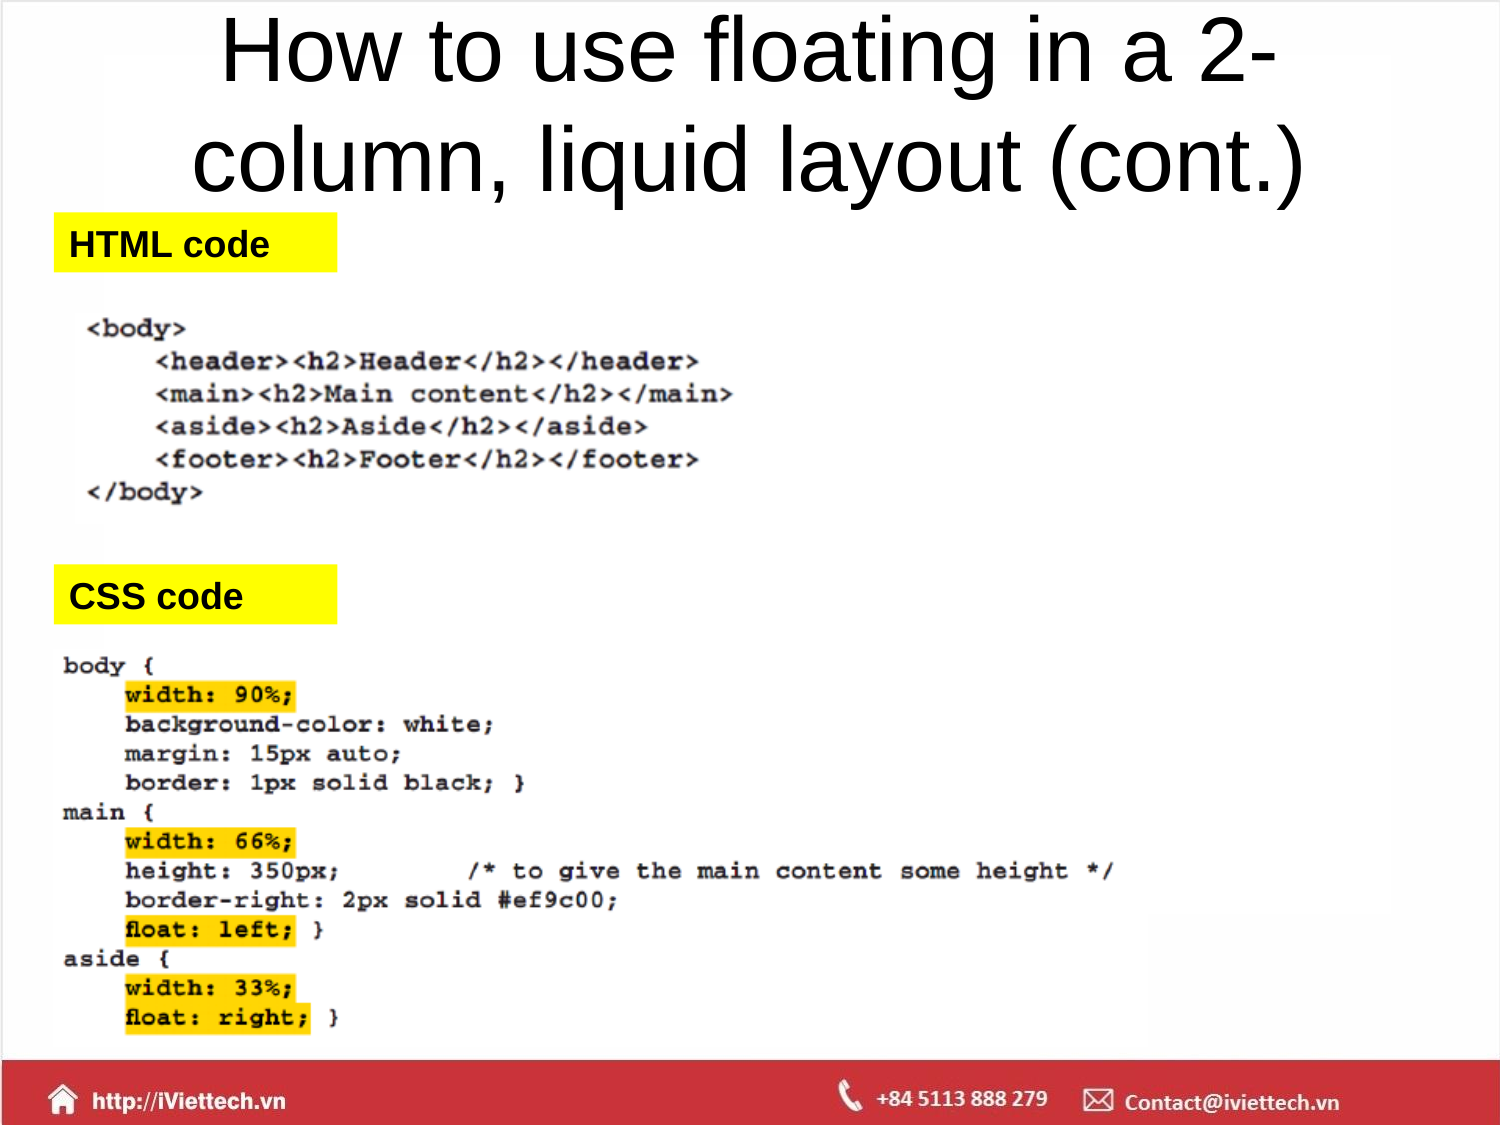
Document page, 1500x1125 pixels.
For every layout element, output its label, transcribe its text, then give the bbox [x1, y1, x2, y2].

title How to use floating in a 2-column, liquid layout (cont.) [75, 12, 1425, 188]
picture [0, 0, 1500, 1125]
text_box HTML code [53, 212, 338, 273]
text_box CSS code [53, 564, 338, 625]
